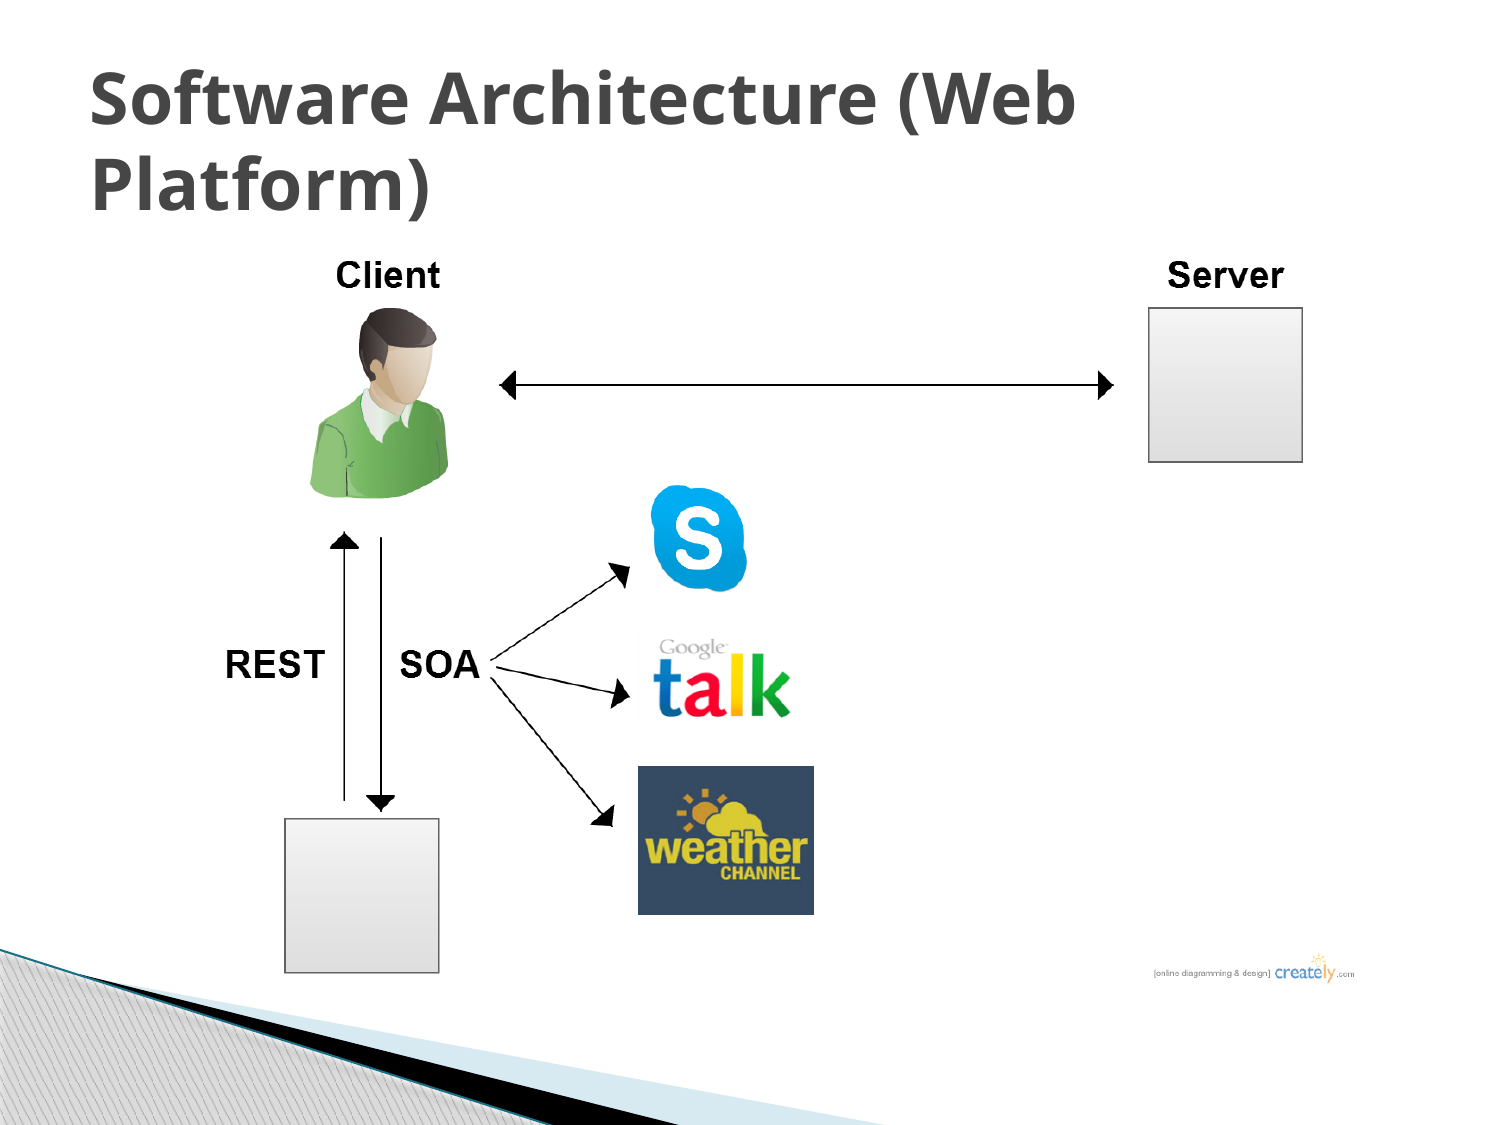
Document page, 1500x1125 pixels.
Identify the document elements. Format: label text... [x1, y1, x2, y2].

title Software Architecture (Web Platform) [75, 45, 1425, 233]
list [141, 242, 1359, 986]
